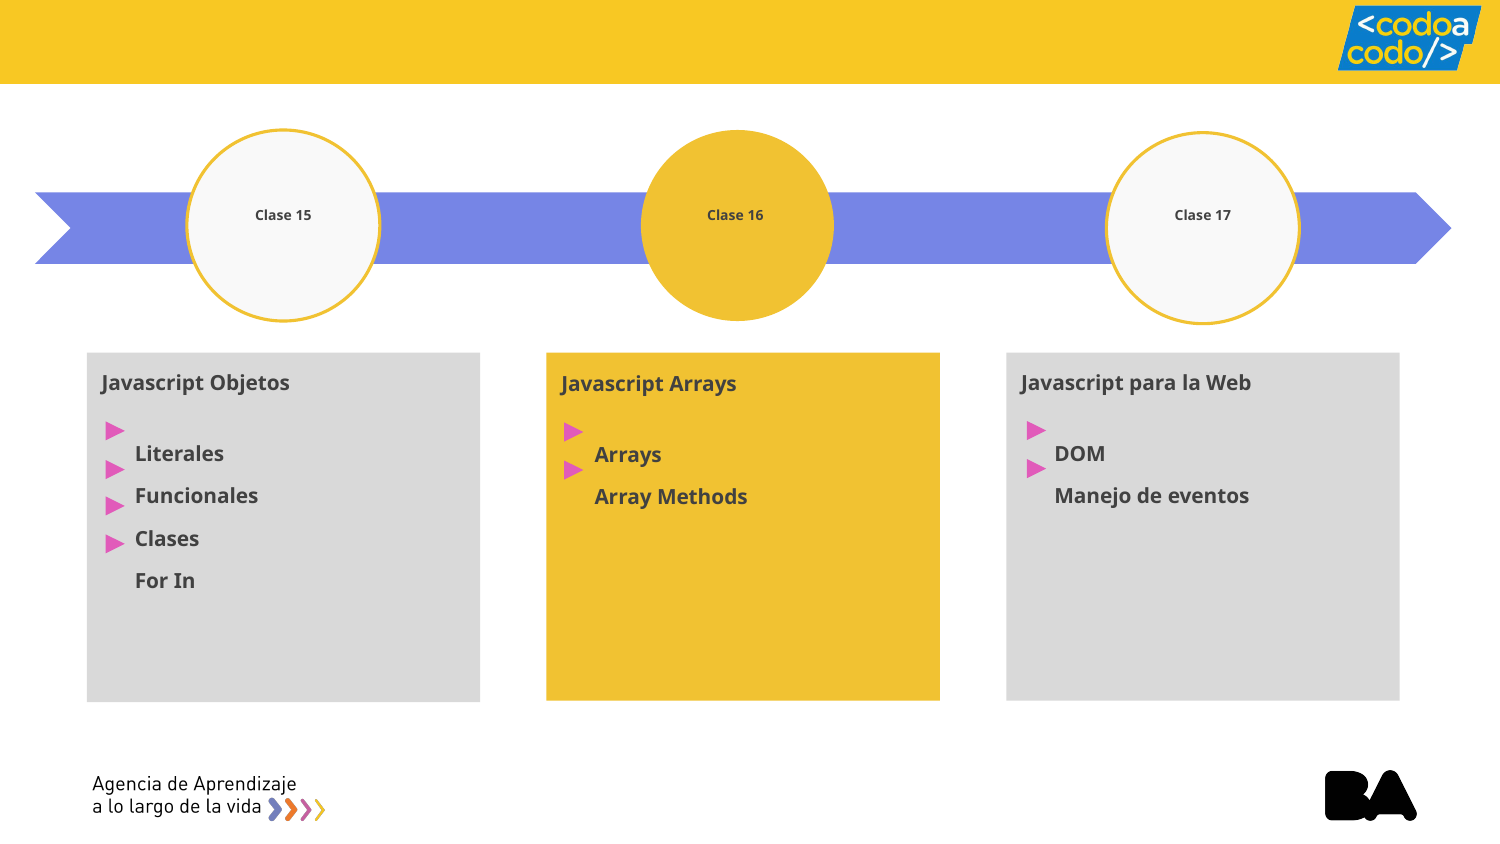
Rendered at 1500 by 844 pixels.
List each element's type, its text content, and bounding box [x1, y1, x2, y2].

text_box [1026, 459, 1047, 479]
text_box [105, 421, 125, 441]
title Clase 16 [646, 190, 826, 240]
title Javascript para la Web DOM Manejo de eventos [1006, 353, 1400, 702]
text_box [105, 496, 125, 516]
picture [1337, 5, 1482, 71]
title Javascript Objetos Literales Funcionales Clases For In [86, 353, 481, 702]
title Javascript Arrays Arrays Array Methods [546, 354, 940, 703]
text_box [1026, 421, 1047, 441]
picture [1325, 770, 1417, 821]
picture [70, 756, 344, 835]
title Clase 15 [208, 190, 359, 240]
text_box [105, 534, 125, 554]
text_box [564, 460, 584, 480]
text_box [564, 422, 584, 442]
text_box [105, 460, 125, 480]
title Clase 17 [1128, 190, 1278, 240]
